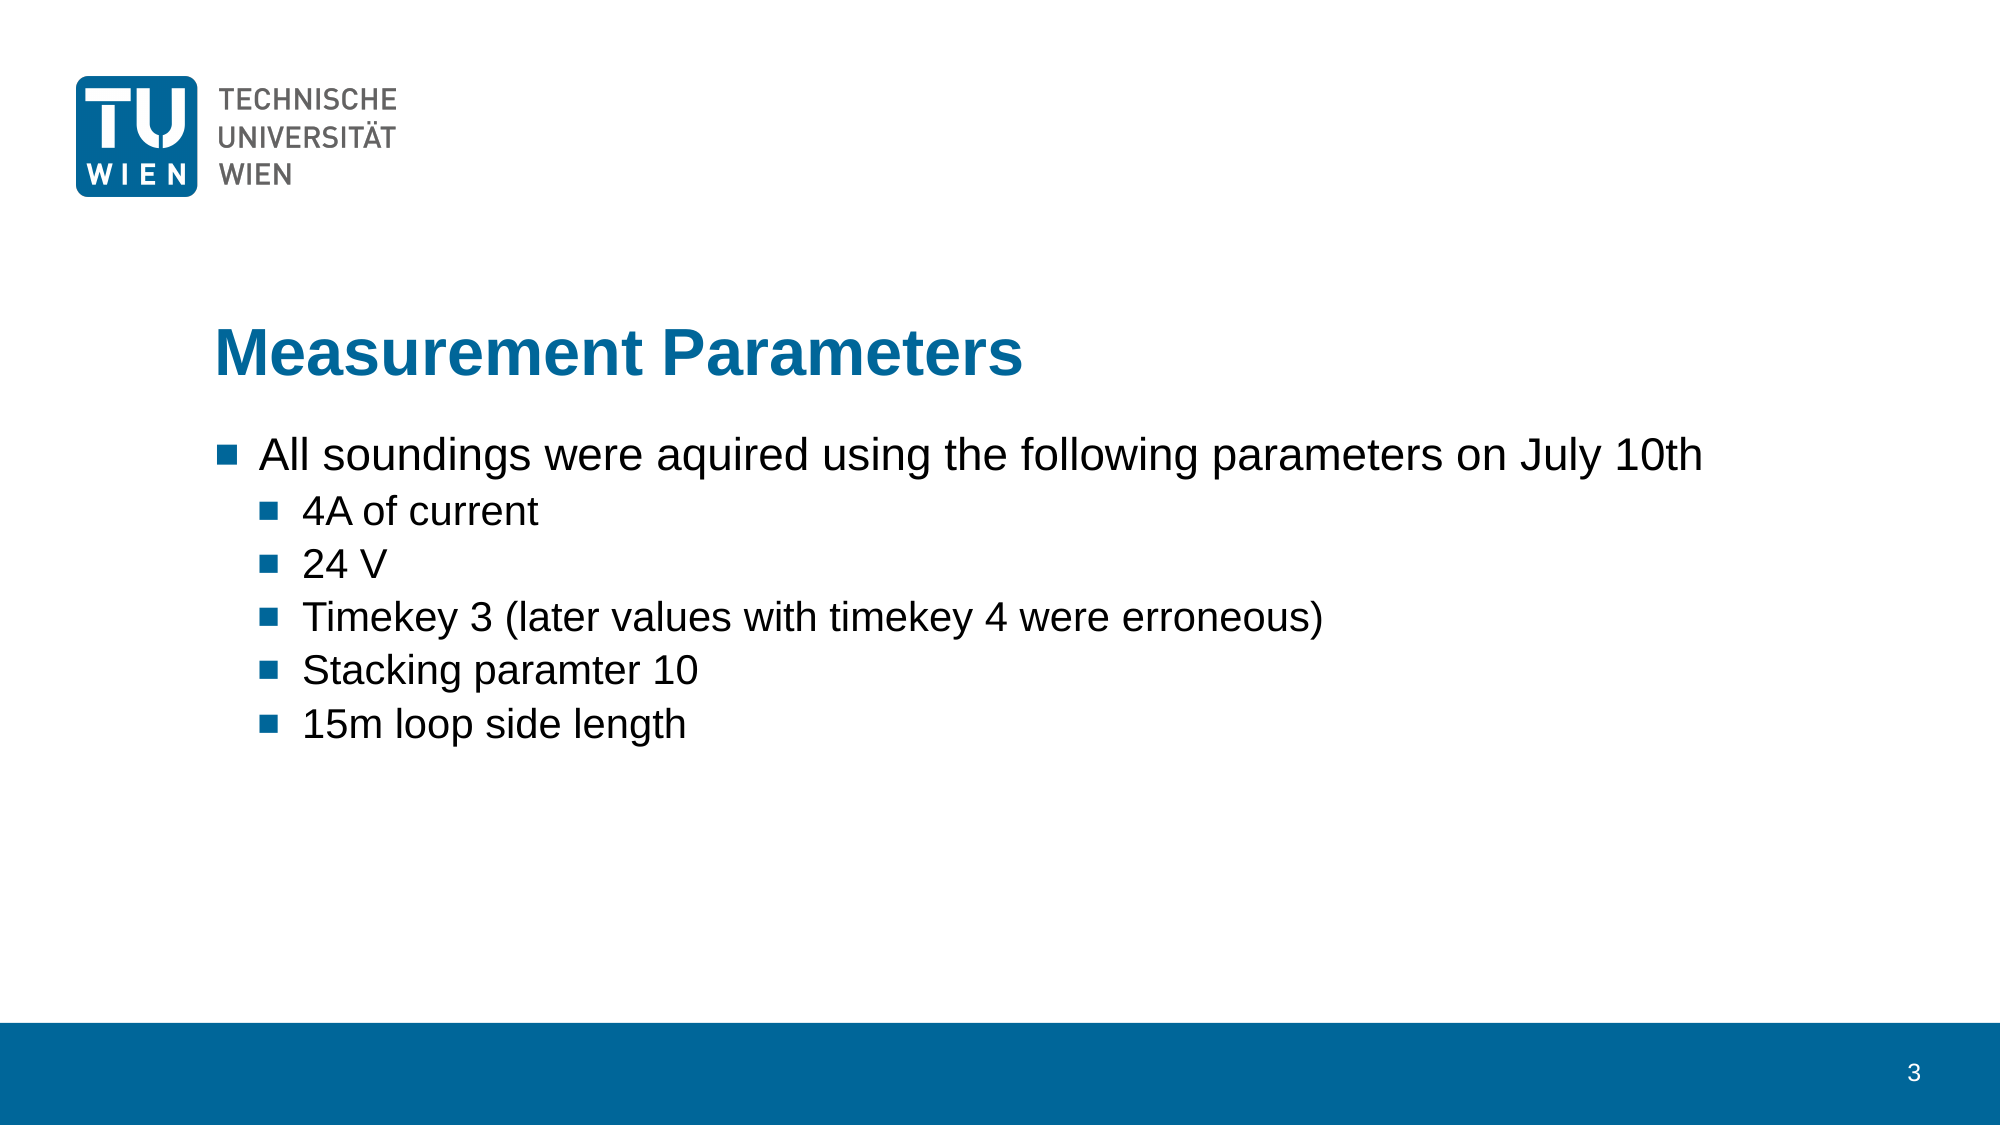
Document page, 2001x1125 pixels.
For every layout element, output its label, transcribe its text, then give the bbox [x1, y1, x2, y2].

picture [88, 164, 112, 184]
picture [86, 89, 130, 101]
list All soundings were aquired using the following parameters on July 10th 4A of current 24 V Timekey 3 (later values with timekey 4 were erroneous) Stacking paramter 10 15m loop side length [214, 431, 1739, 940]
picture [76, 76, 83, 83]
picture [102, 105, 114, 147]
picture [137, 89, 158, 147]
picture [142, 164, 155, 184]
picture [191, 76, 396, 197]
picture [169, 164, 184, 184]
slide_number 3 [1785, 1047, 1922, 1095]
picture [163, 89, 184, 147]
title Measurement Parameters [214, 254, 1739, 391]
